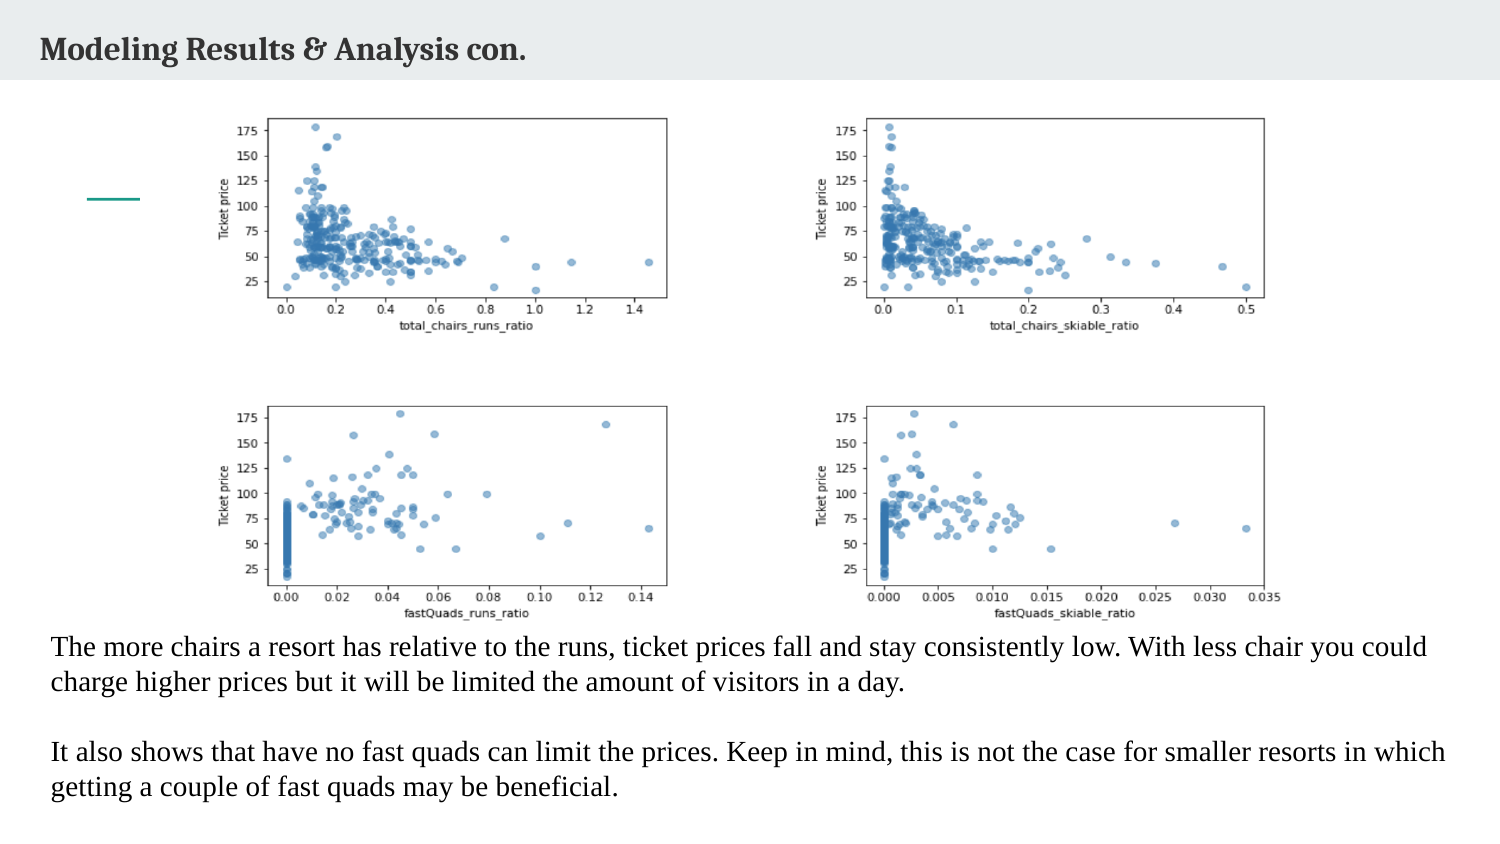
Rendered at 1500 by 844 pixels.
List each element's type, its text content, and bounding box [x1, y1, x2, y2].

title Modeling Results & Analysis con. [24, 11, 1286, 100]
text_box The more chairs a resort has relative to the runs, ticket prices fall and stay consistently low. With less chair you could charge higher prices but it will be limited the amount of visitors in a day. It also shows that have no fast quads can limit the prices. Keep in mind, this is not the case for smaller resorts in which getting a couple of fast quads may be beneficial. [35, 612, 1478, 818]
picture [139, 110, 1312, 638]
